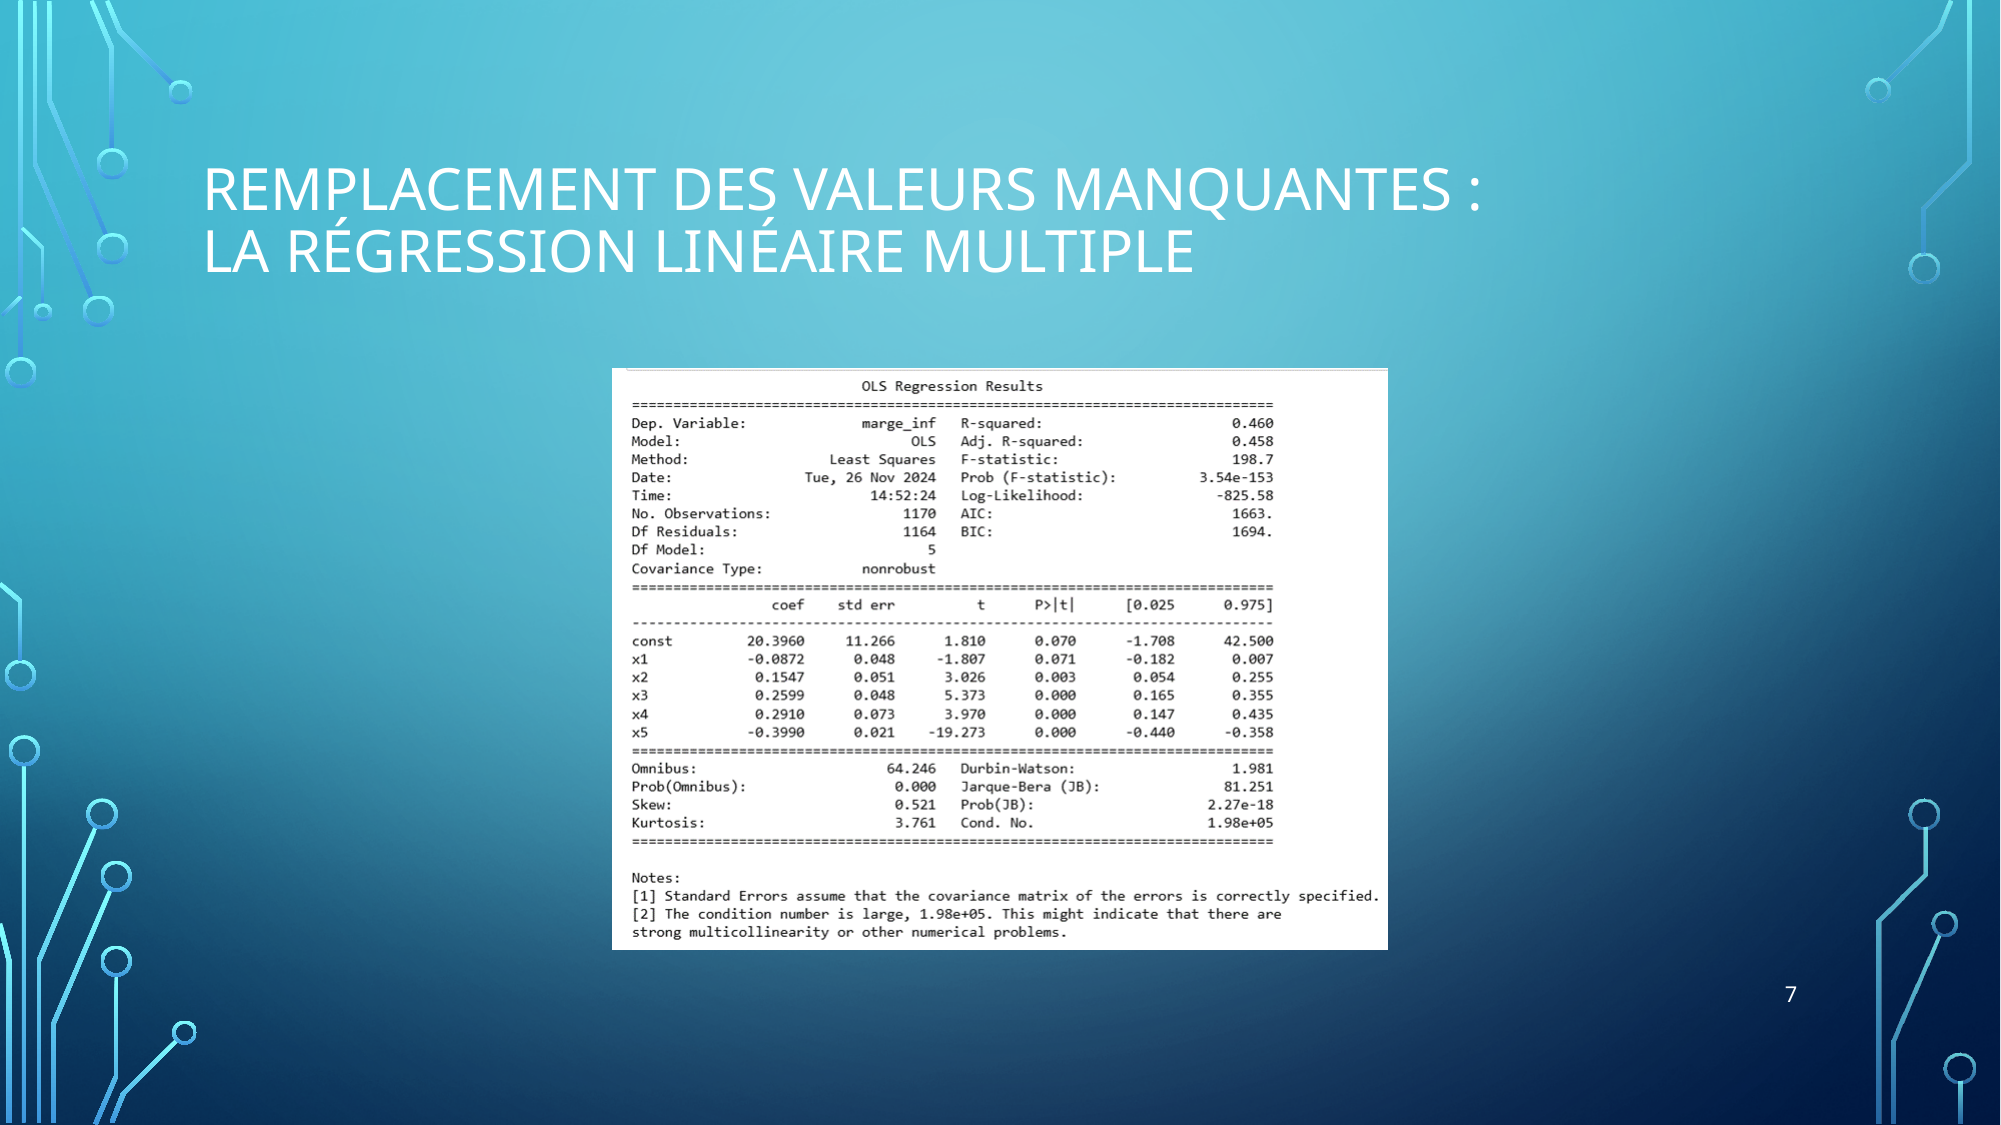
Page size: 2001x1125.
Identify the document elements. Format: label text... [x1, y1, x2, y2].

title Remplacement des valeurs manquantes : la régression linéaire multiple [187, 101, 1813, 344]
slide_number 7 [1685, 965, 1813, 1025]
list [611, 368, 1388, 951]
